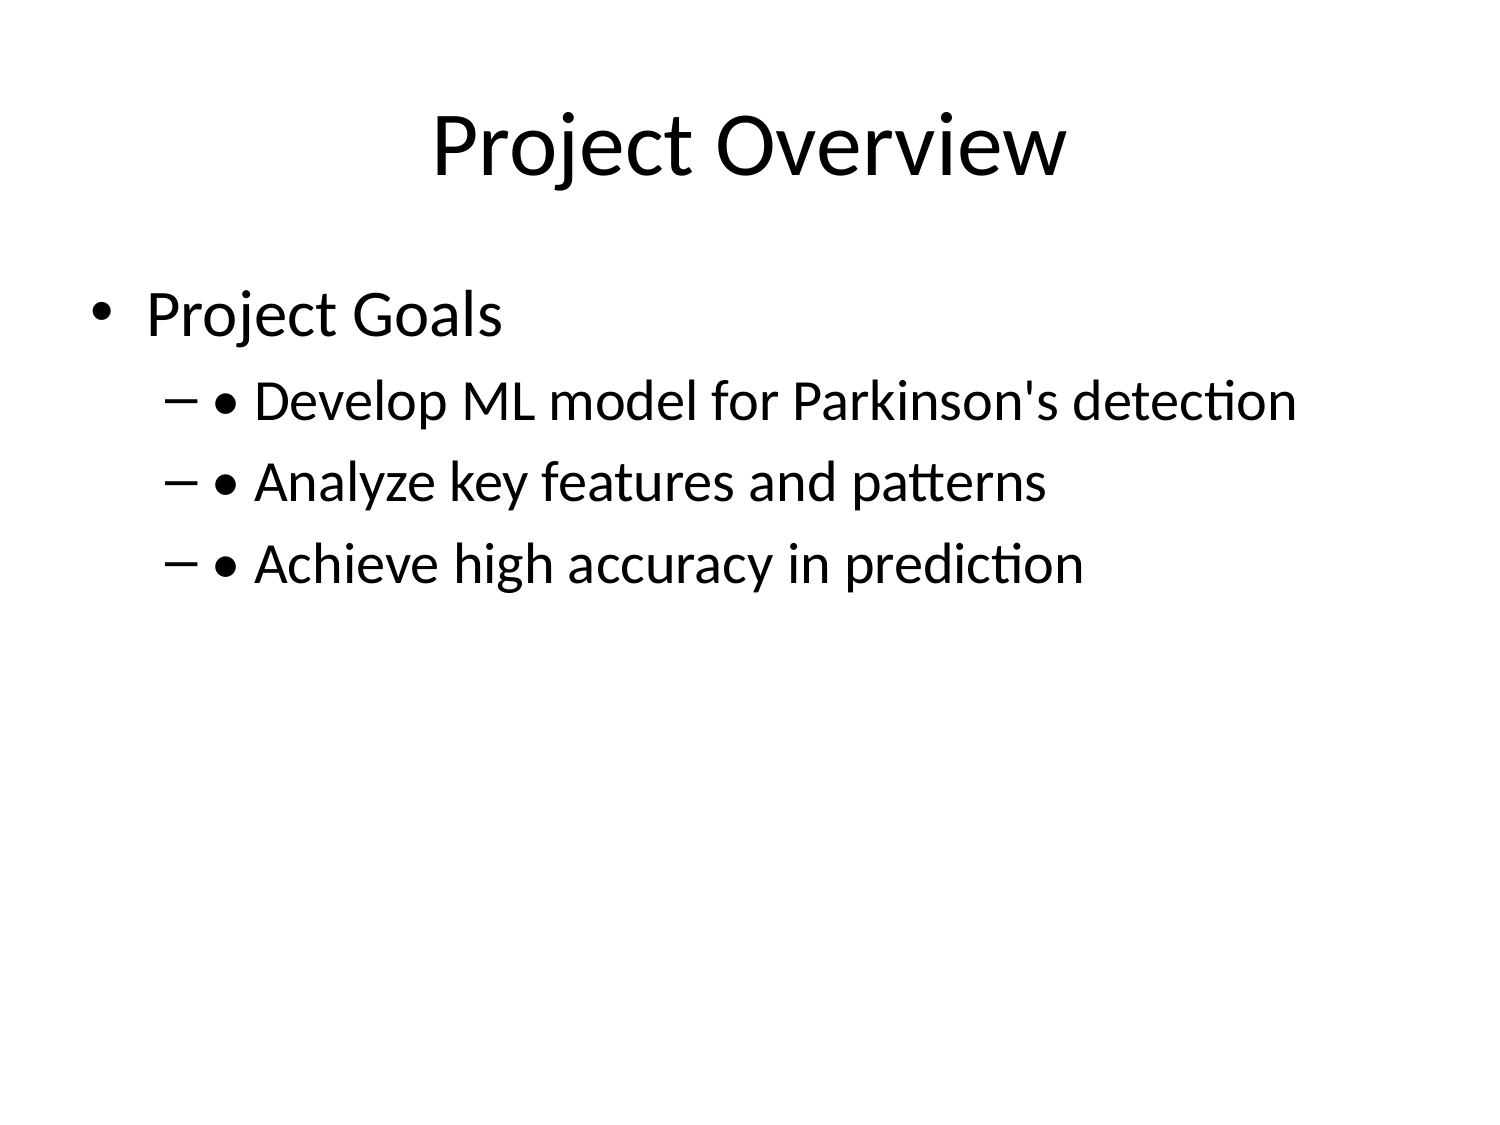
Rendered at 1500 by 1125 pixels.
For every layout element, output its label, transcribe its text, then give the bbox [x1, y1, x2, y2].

title Project Overview [75, 45, 1425, 233]
list Project Goals • Develop ML model for Parkinson's detection • Analyze key features and patterns • Achieve high accuracy in prediction [75, 262, 1425, 1005]
